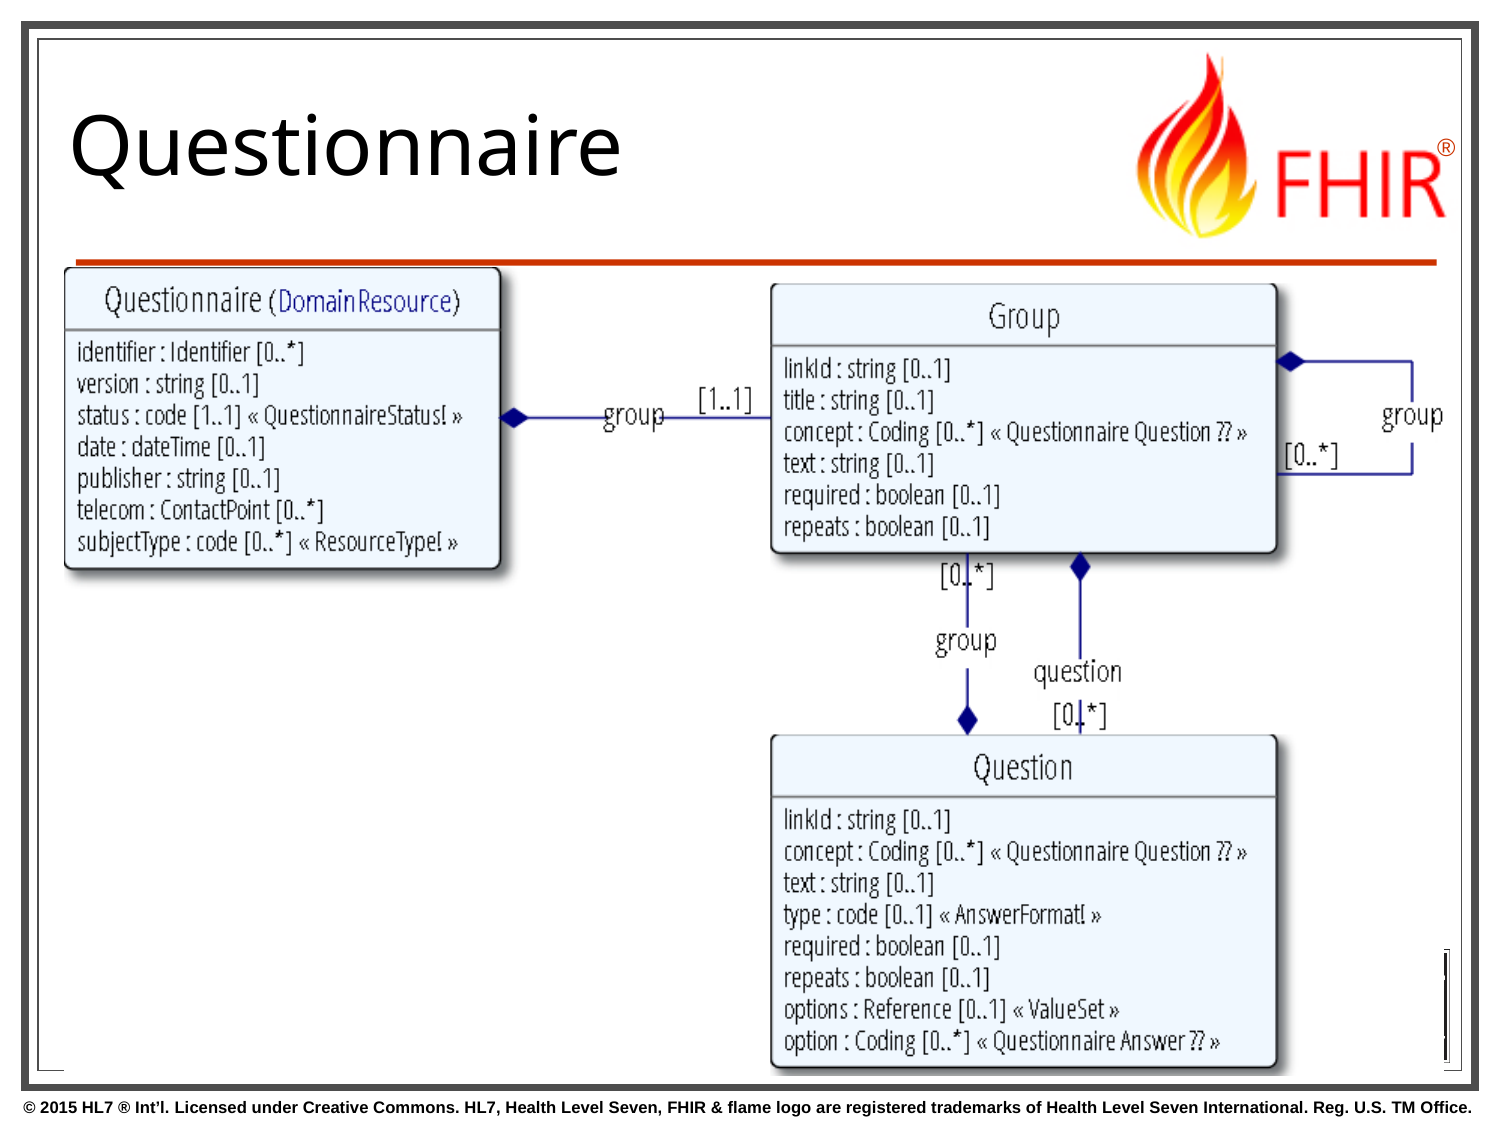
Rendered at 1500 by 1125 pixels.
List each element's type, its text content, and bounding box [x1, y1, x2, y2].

title Questionnaire [53, 54, 1128, 249]
picture [1124, 42, 1458, 249]
picture [64, 266, 1450, 1076]
